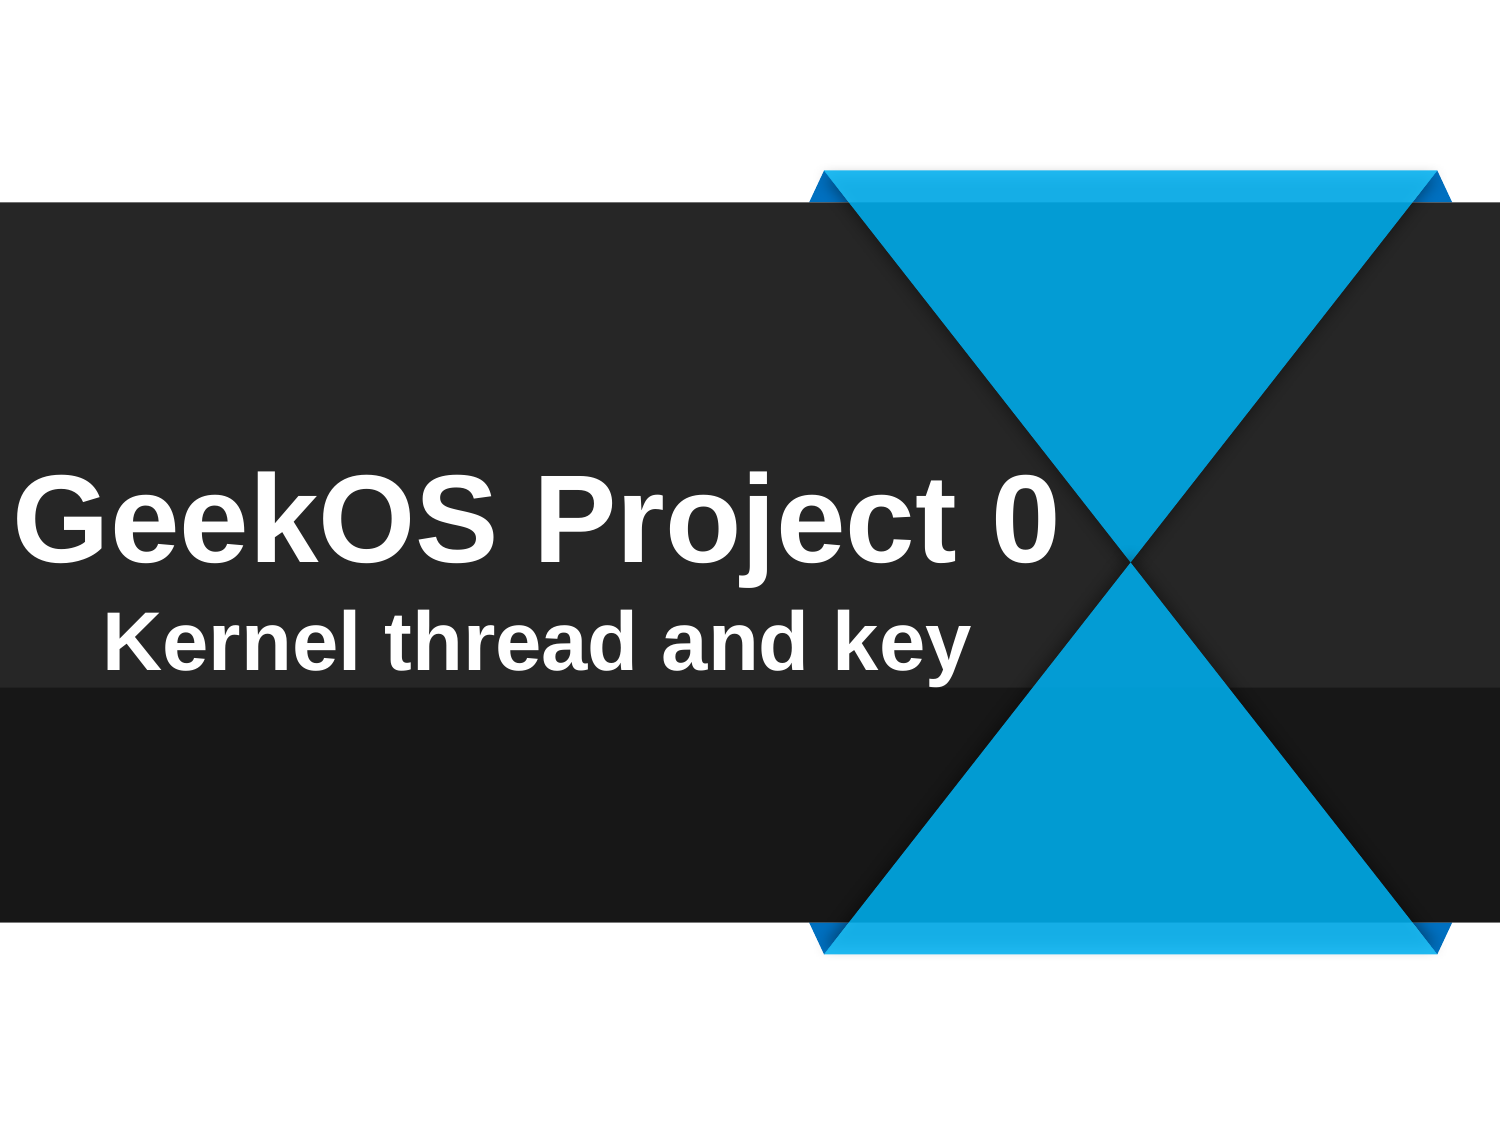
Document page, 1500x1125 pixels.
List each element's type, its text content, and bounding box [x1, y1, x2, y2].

picture [1432, 170, 1438, 177]
title GeekOS Project 0 Kernel thread and key [0, 412, 1100, 712]
picture [1428, 943, 1434, 950]
picture [1413, 923, 1420, 931]
